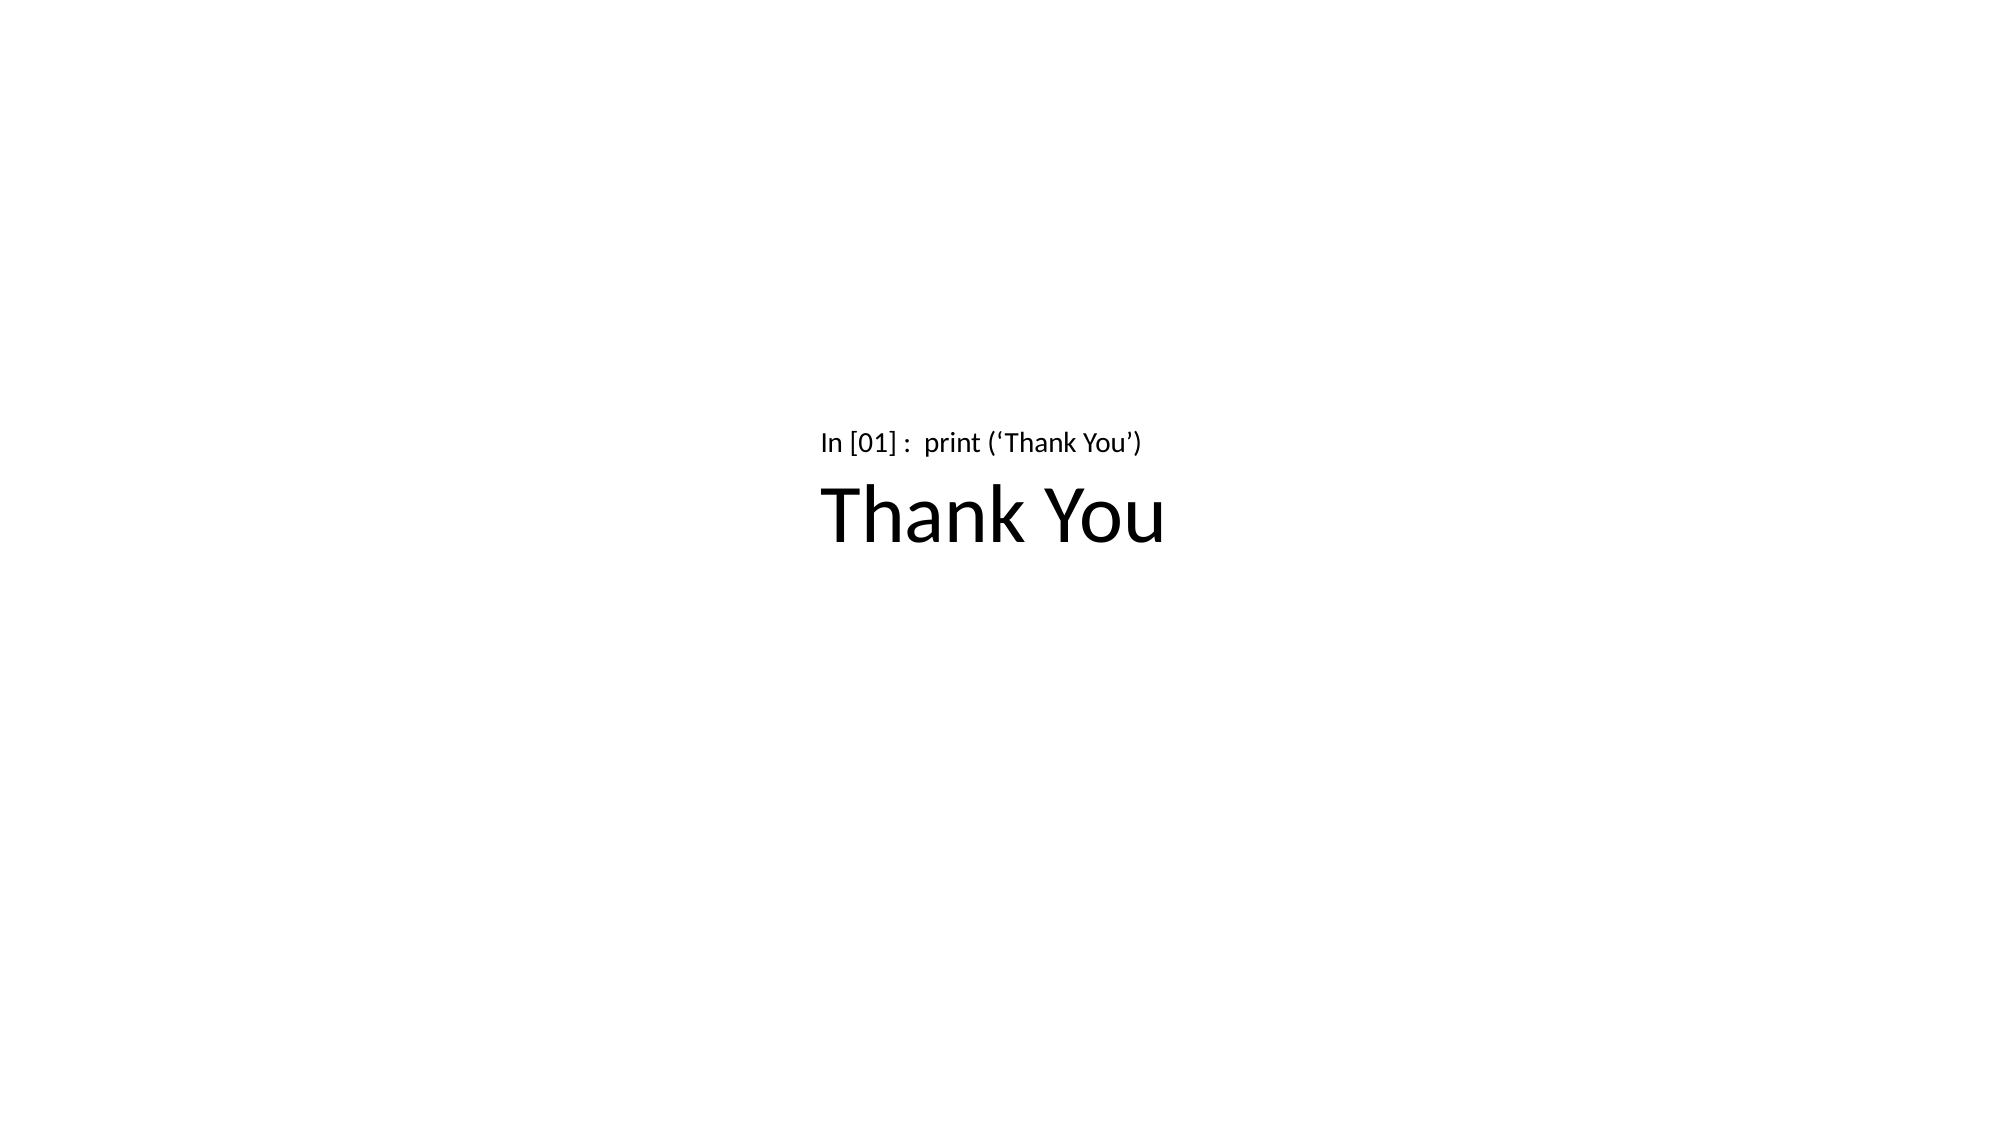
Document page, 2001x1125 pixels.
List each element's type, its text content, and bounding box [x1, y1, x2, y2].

text_box In [01] : print (‘Thank You’) Thank You [805, 416, 1700, 567]
